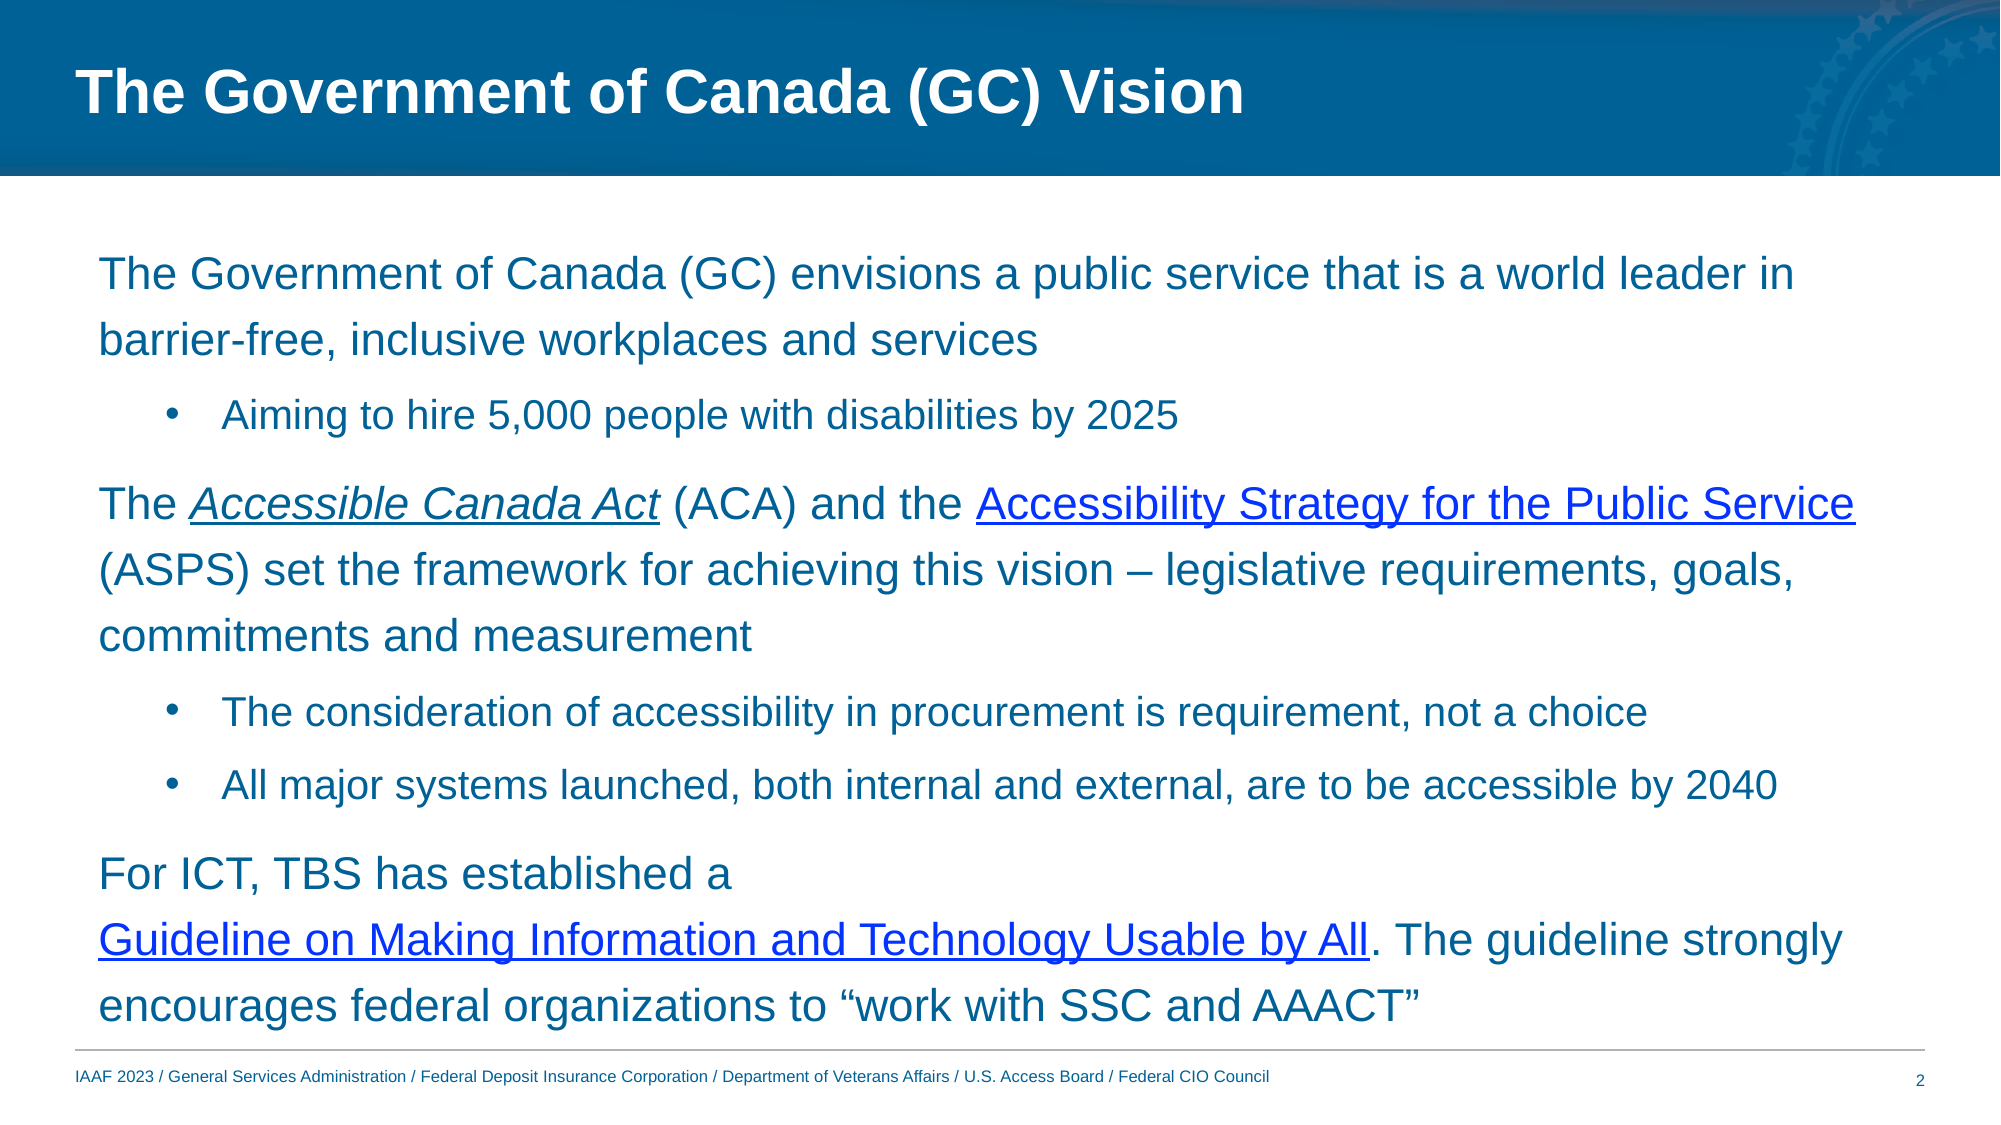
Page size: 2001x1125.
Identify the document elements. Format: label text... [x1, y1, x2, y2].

title The Government of Canada (GC) Vision [75, 52, 1800, 128]
picture [0, 168, 666, 176]
slide_number 2 [1880, 1065, 1925, 1095]
list The Government of Canada (GC) envisions a public service that is a world leader in barrier-free, inclusive workplaces and services Aiming to hire 5,000 people with disabilities by 2025 The Accessible Canada Act (ACA) and the Accessibility Strategy for the Public Service (ASPS) set the framework for achieving this vision – legislative requirements, goals, commitments and measurement The consideration of accessibility in procurement is requirement, not a choice All major systems launched, both internal and external, are to be accessible by 2040 For ICT, TBS has established a Guideline on Making Information and Technology Usable by All. The guideline strongly encourages federal organizations to “work with SSC and AAACT” [75, 224, 1925, 1035]
picture [0, 0, 2000, 176]
